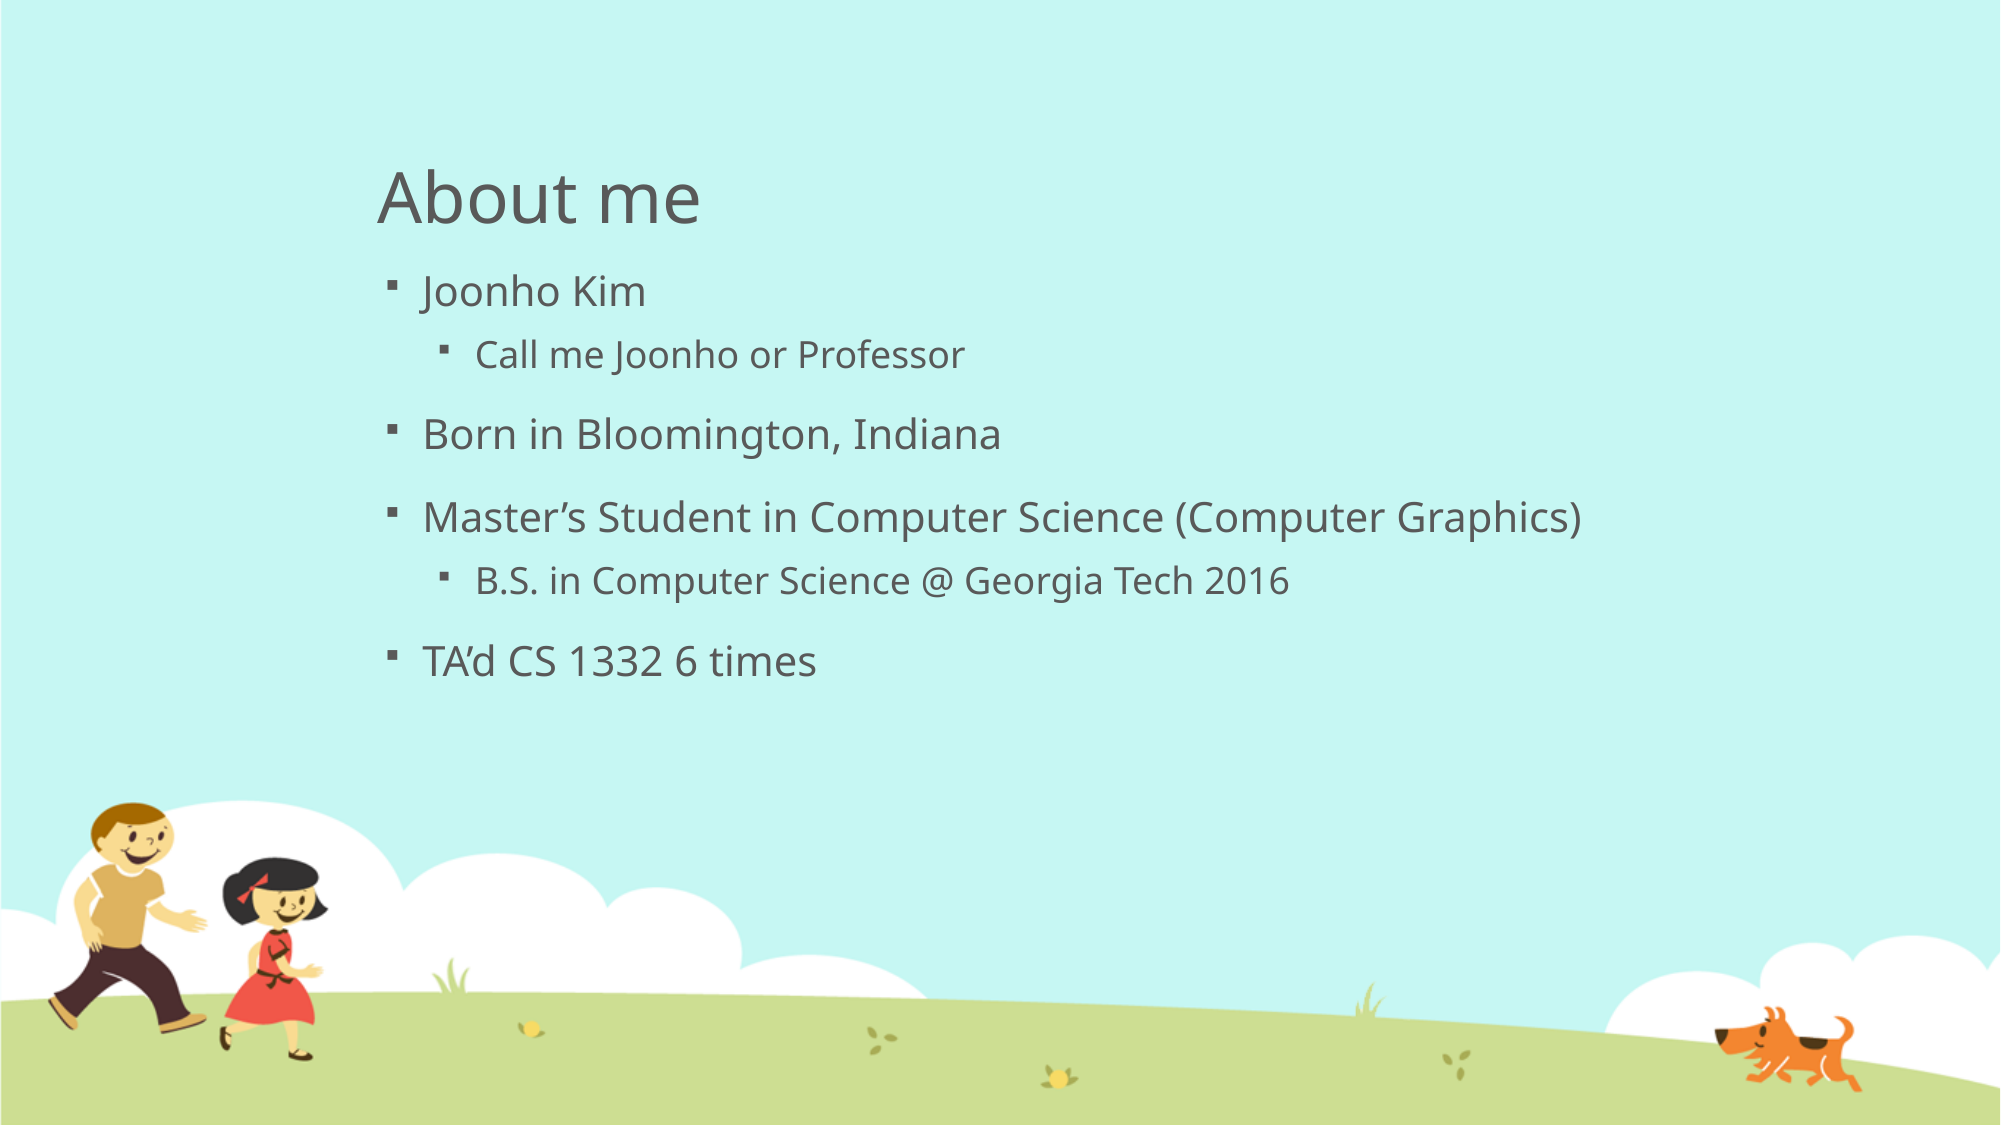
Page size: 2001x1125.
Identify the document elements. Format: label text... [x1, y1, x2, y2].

list Joonho Kim Call me Joonho or Professor Born in Bloomington, Indiana Master’s Student in Computer Science (Computer Graphics) B.S. in Computer Science @ Georgia Tech 2016 TA’d CS 1332 6 times [362, 262, 1900, 938]
title About me [362, 50, 1900, 247]
picture [0, 0, 2001, 1125]
